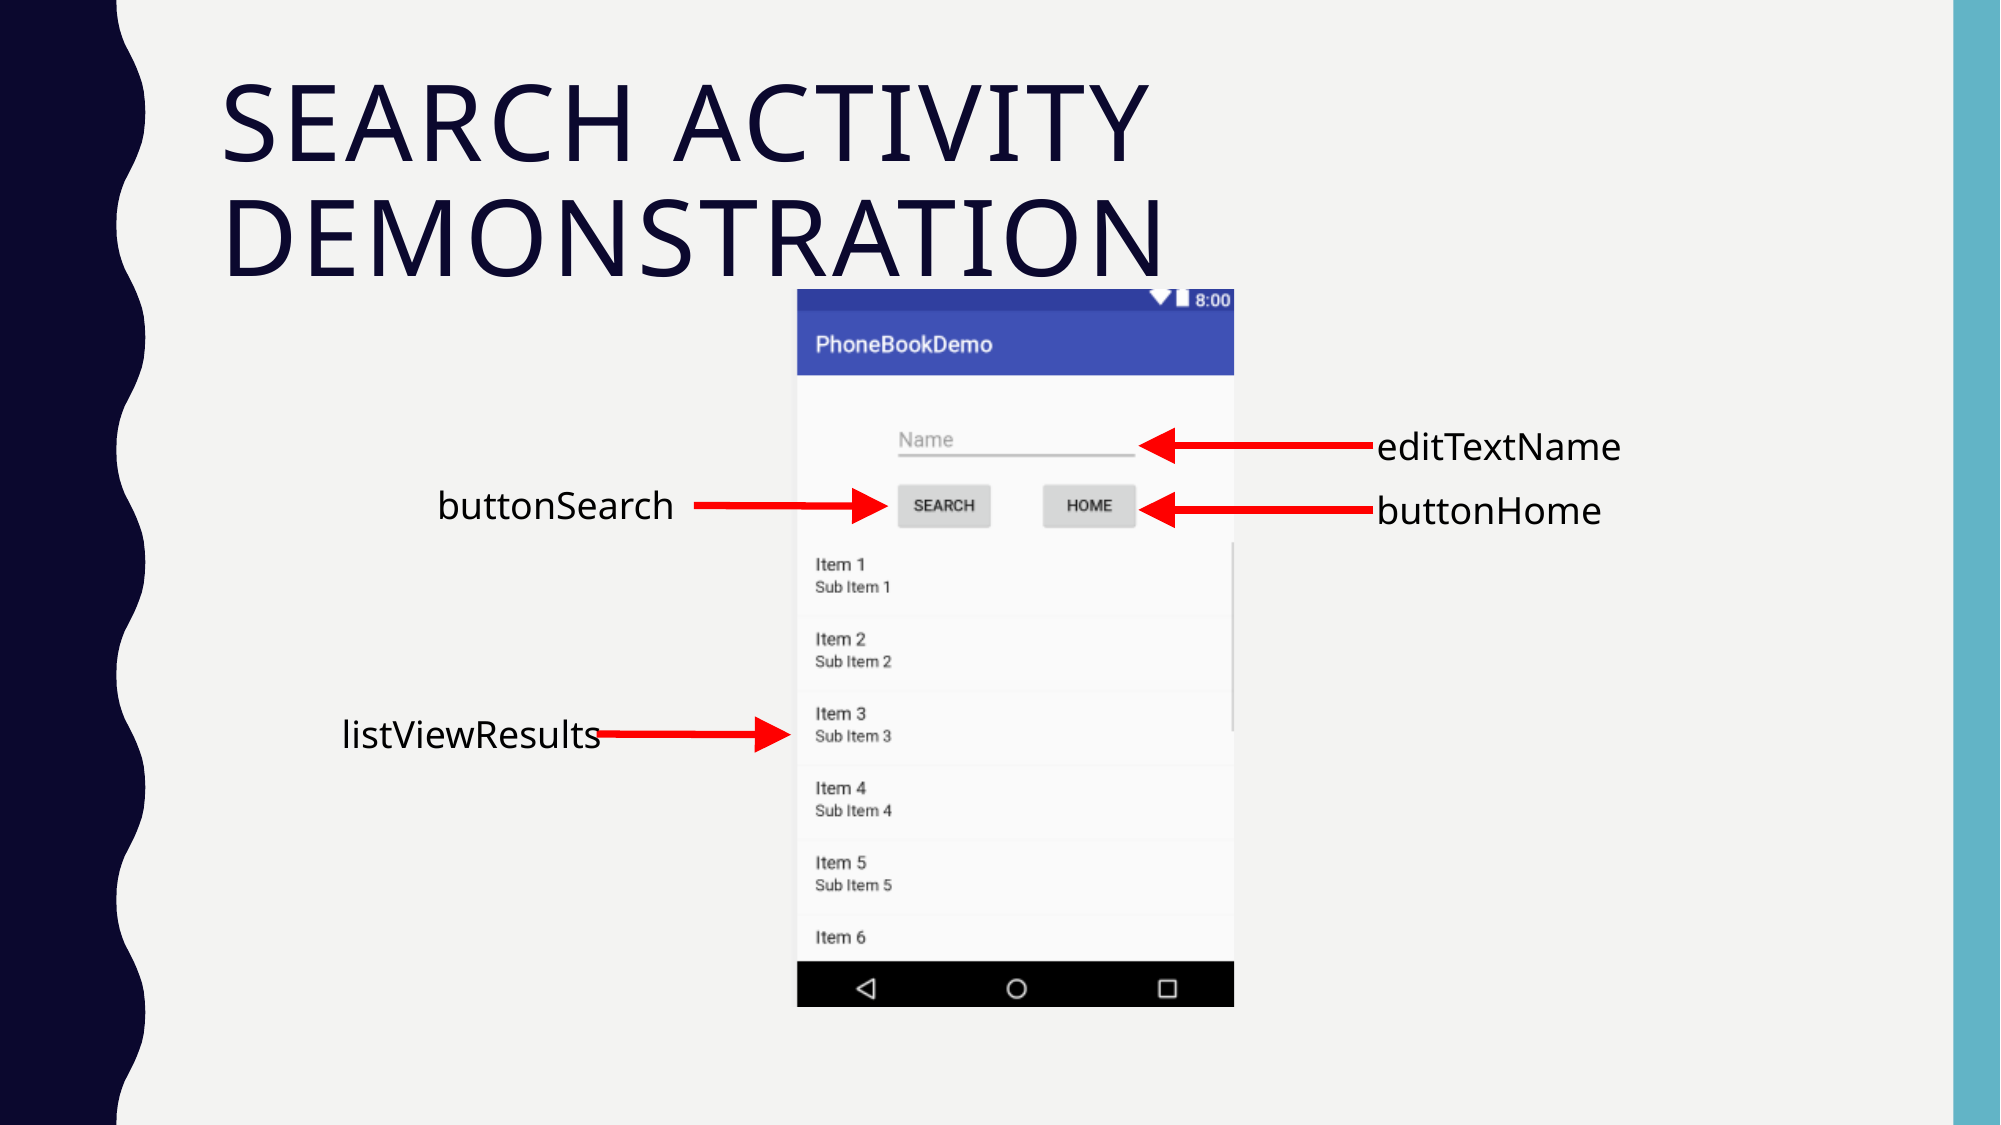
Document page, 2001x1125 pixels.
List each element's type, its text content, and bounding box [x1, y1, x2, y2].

text_box listViewResults [326, 703, 617, 764]
text_box editTextName [1361, 415, 1637, 476]
picture [791, 289, 1235, 1007]
title Search Activity Demonstration [205, 62, 1875, 308]
text_box buttonSearch [422, 474, 690, 535]
text_box buttonHome [1361, 479, 1618, 540]
